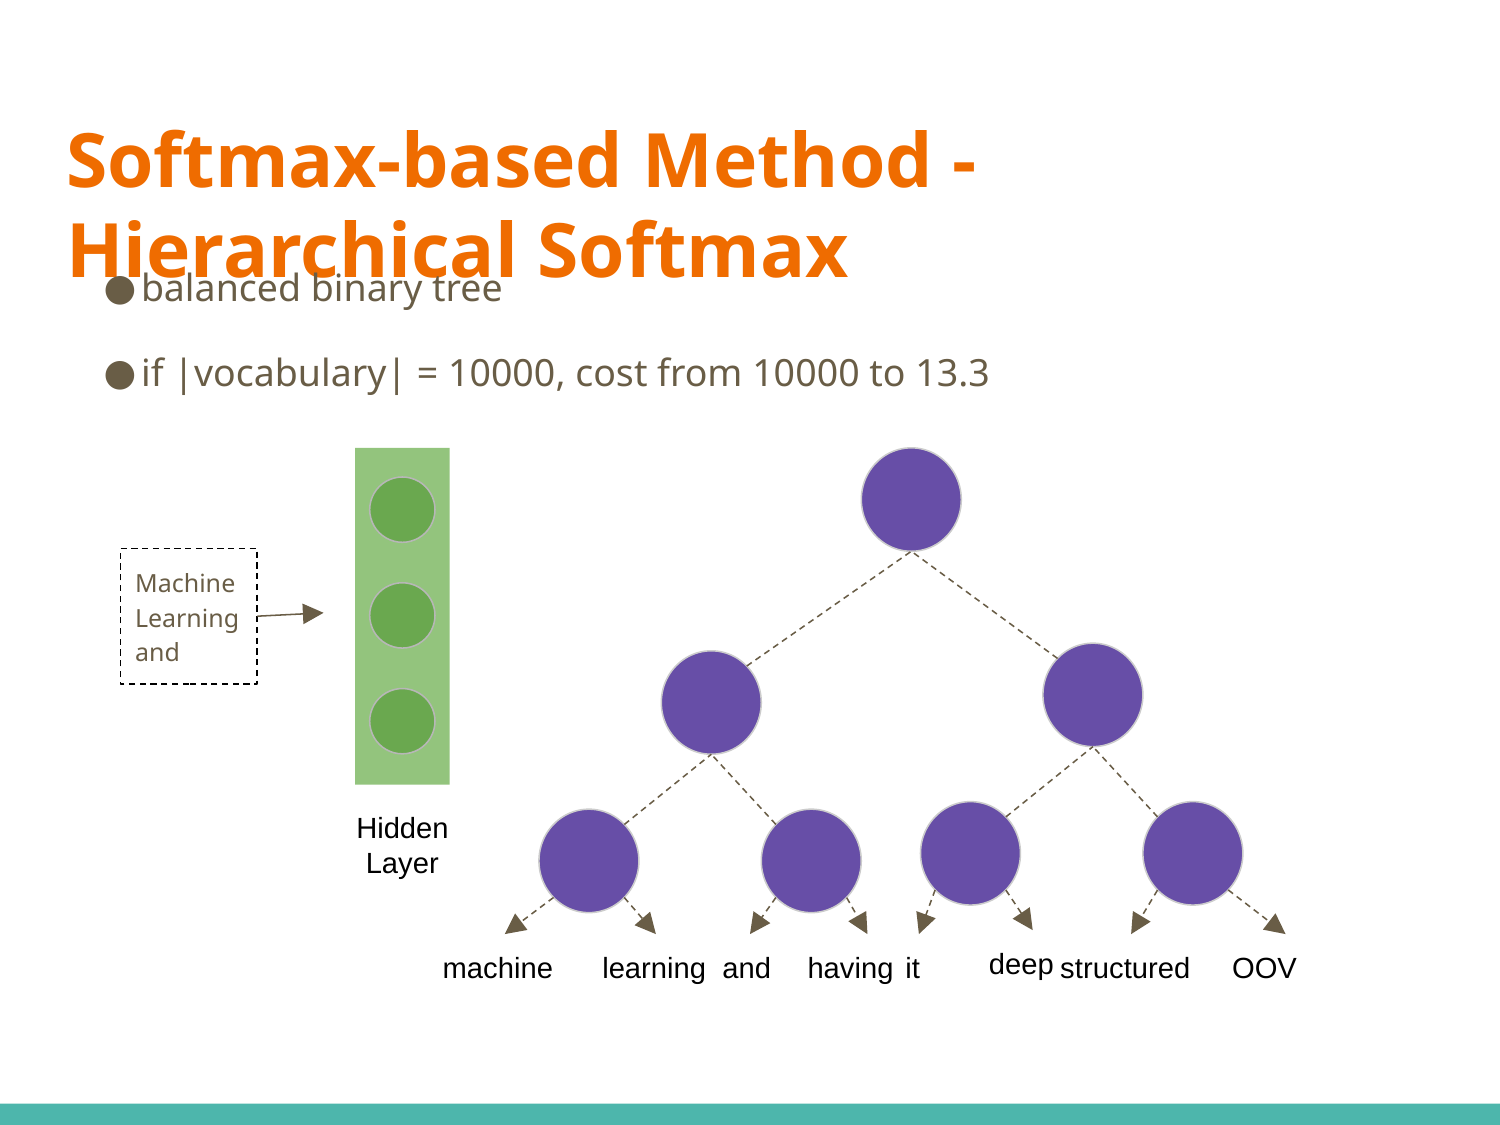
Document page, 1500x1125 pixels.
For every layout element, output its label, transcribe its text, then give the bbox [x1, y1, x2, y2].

text_box machine [427, 934, 582, 1000]
text_box Hidden Layer [321, 794, 484, 882]
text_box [1130, 889, 1158, 935]
text_box [369, 476, 436, 543]
text_box [1042, 643, 1143, 744]
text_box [1227, 889, 1286, 935]
text_box [861, 447, 962, 549]
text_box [1095, 746, 1158, 817]
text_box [504, 897, 554, 935]
text_box Machine Learning and [120, 548, 258, 684]
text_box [846, 897, 868, 935]
title Softmax-based Method - Hierarchical Softmax [51, 97, 1449, 252]
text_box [913, 551, 1058, 659]
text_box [918, 889, 936, 935]
text_box [369, 582, 436, 649]
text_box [623, 753, 712, 825]
text_box [920, 801, 1021, 906]
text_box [624, 897, 657, 935]
text_box it [890, 934, 948, 1000]
text_box deep [973, 930, 1092, 996]
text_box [749, 897, 777, 935]
text_box [355, 447, 450, 785]
text_box [1142, 801, 1243, 906]
text_box having [792, 934, 890, 1000]
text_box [712, 753, 777, 825]
text_box OOV [1217, 934, 1355, 992]
text_box [761, 809, 862, 913]
text_box structured [1045, 934, 1218, 1000]
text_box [1005, 746, 1094, 817]
text_box [369, 688, 436, 754]
text_box [661, 650, 762, 752]
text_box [1005, 889, 1033, 931]
list balanced binary tree if |vocabulary| = 10000, cost from 10000 to 13.3 [51, 242, 1410, 1000]
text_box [257, 612, 324, 617]
text_box [538, 809, 639, 913]
text_box and [707, 934, 792, 1000]
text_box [746, 551, 912, 667]
text_box learning [587, 934, 707, 1000]
